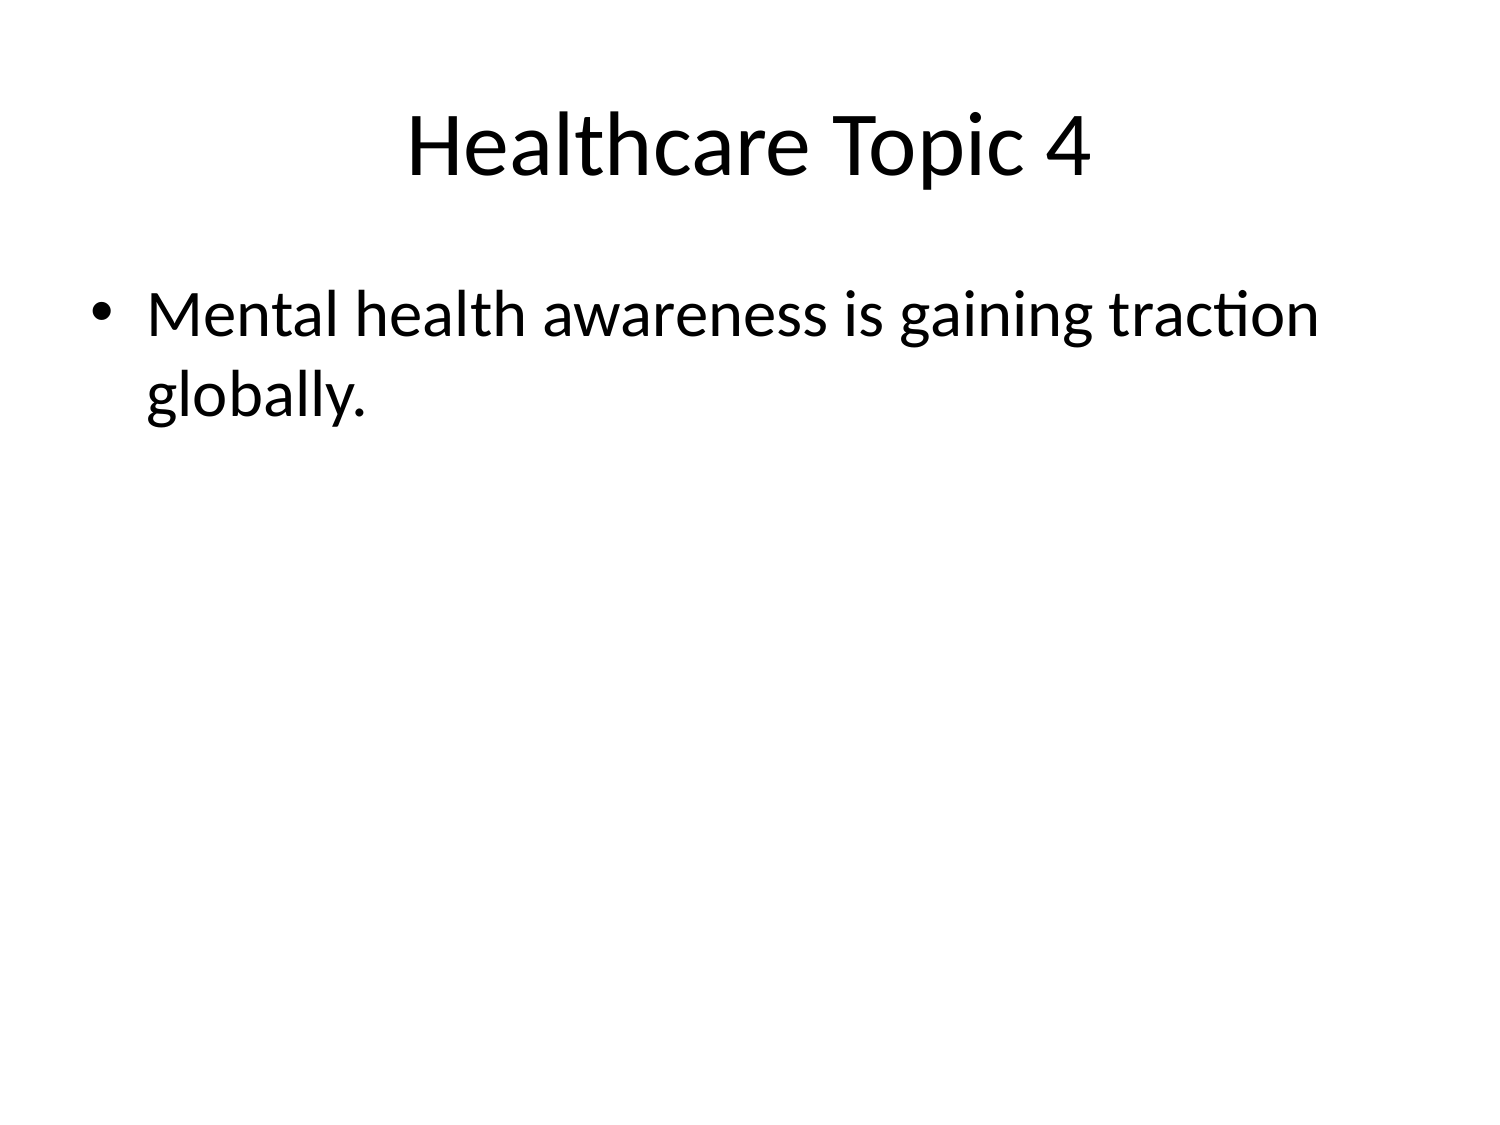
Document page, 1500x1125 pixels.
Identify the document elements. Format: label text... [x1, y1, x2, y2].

list Mental health awareness is gaining traction globally. [75, 262, 1425, 1005]
title Healthcare Topic 4 [75, 45, 1425, 233]
